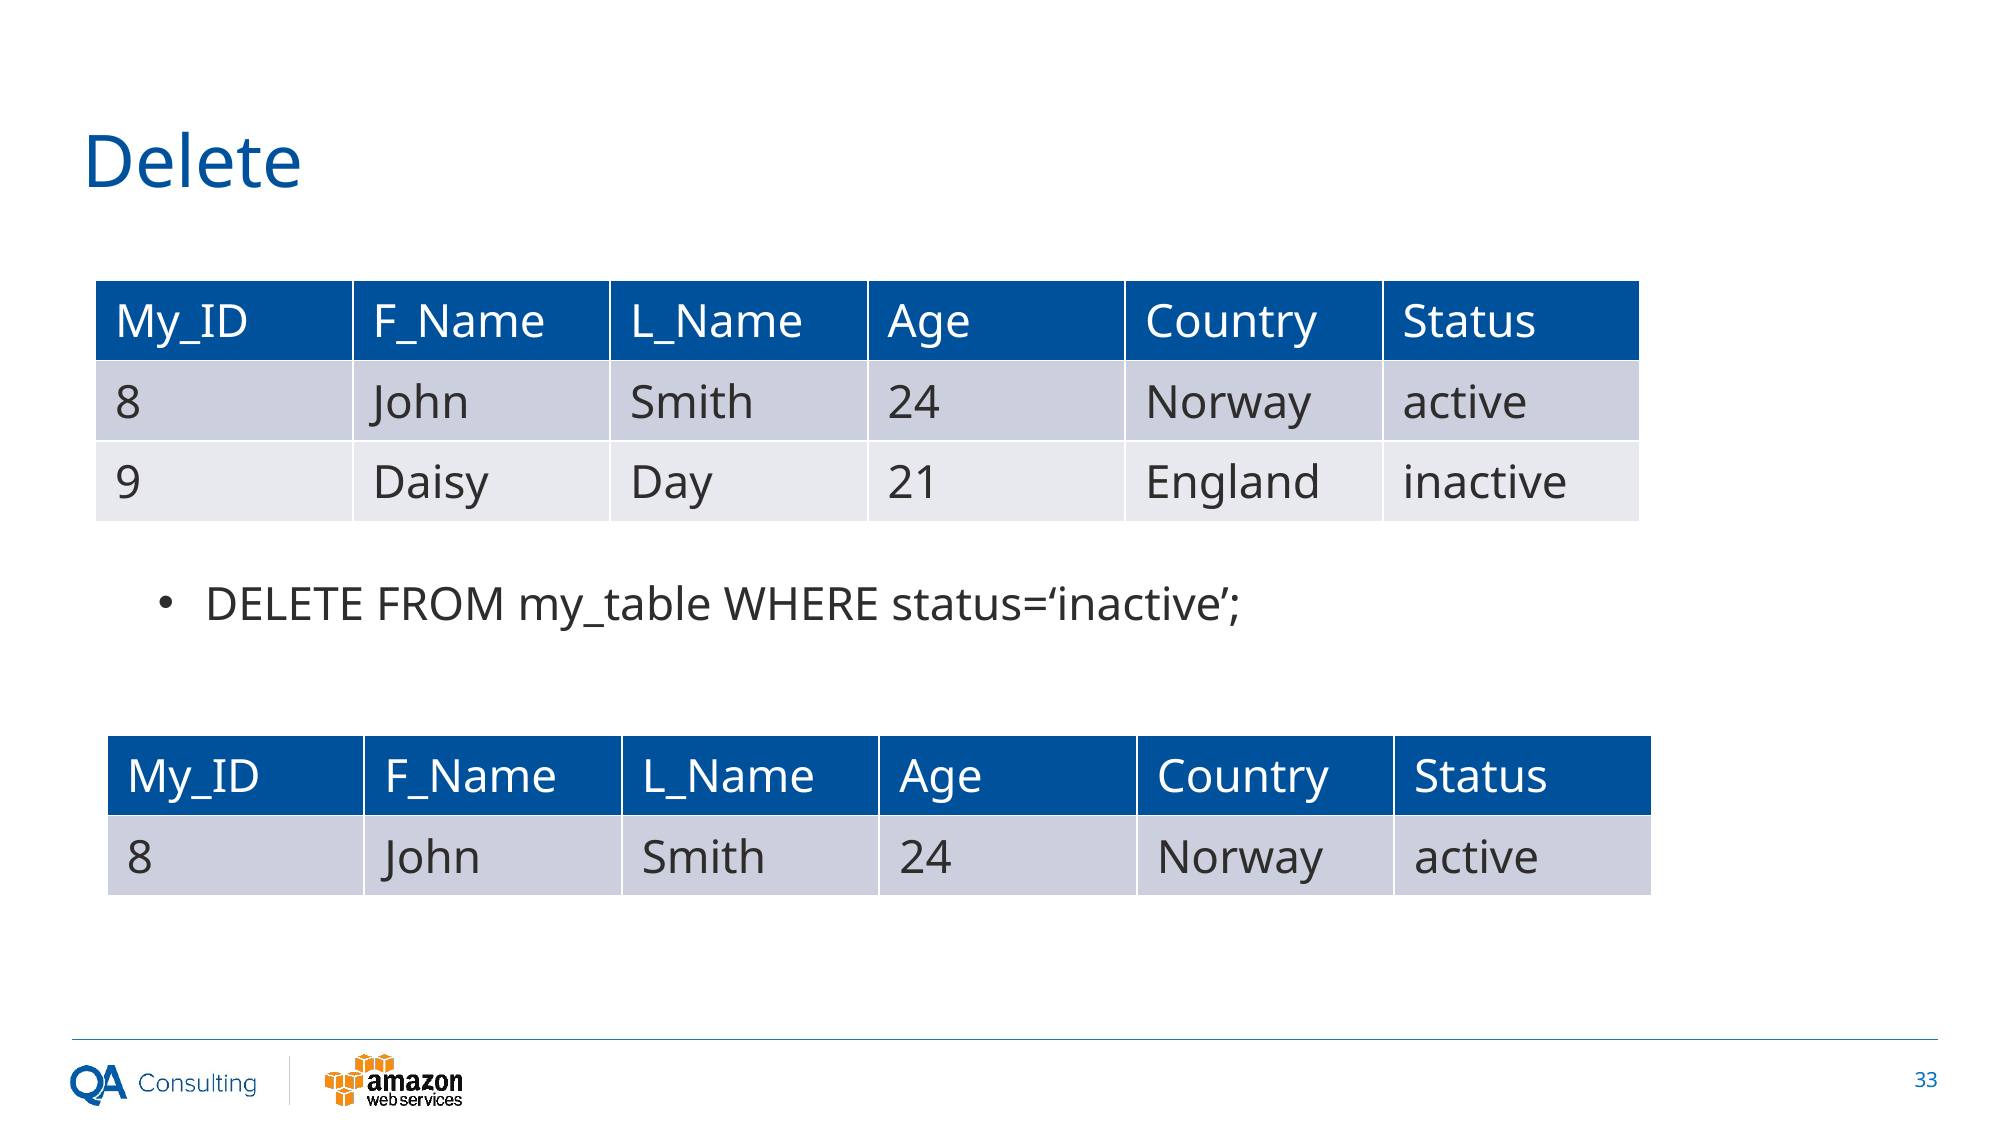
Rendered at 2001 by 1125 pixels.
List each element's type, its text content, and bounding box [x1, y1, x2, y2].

table_header F_Name [365, 736, 621, 815]
table_header Age [880, 736, 1136, 815]
table_cell 21 [869, 442, 1124, 521]
table_cell Norway [1126, 361, 1382, 440]
table_cell 24 [880, 816, 1136, 895]
table_cell John [354, 361, 609, 440]
table_header Status [1384, 281, 1639, 360]
table_cell active [1395, 816, 1651, 895]
picture [48, 1047, 277, 1121]
table_header Country [1138, 736, 1393, 815]
table_header F_Name [354, 281, 609, 360]
table_cell Smith [611, 361, 867, 440]
table_header Country [1126, 281, 1382, 360]
table_cell Norway [1138, 816, 1393, 895]
table_header Age [869, 281, 1124, 360]
table_cell 8 [108, 816, 363, 895]
table_header My_ID [108, 736, 363, 815]
table_cell 9 [96, 442, 352, 521]
table_cell Day [611, 442, 867, 521]
table_cell inactive [1384, 442, 1639, 521]
picture [325, 1054, 462, 1106]
table_header L_Name [611, 281, 867, 360]
list DELETE FROM my_table WHERE status=‘inactive’; [67, 253, 1939, 1000]
table_cell England [1126, 442, 1382, 521]
table_cell 8 [96, 361, 352, 440]
table_header L_Name [623, 736, 878, 815]
table_cell Smith [623, 816, 878, 895]
table_cell John [365, 816, 621, 895]
table_header My_ID [96, 281, 352, 360]
table_cell active [1384, 361, 1639, 440]
table_header Status [1395, 736, 1651, 815]
table_cell Daisy [354, 442, 609, 521]
title Delete [67, 106, 1565, 210]
table_cell 24 [869, 361, 1124, 440]
